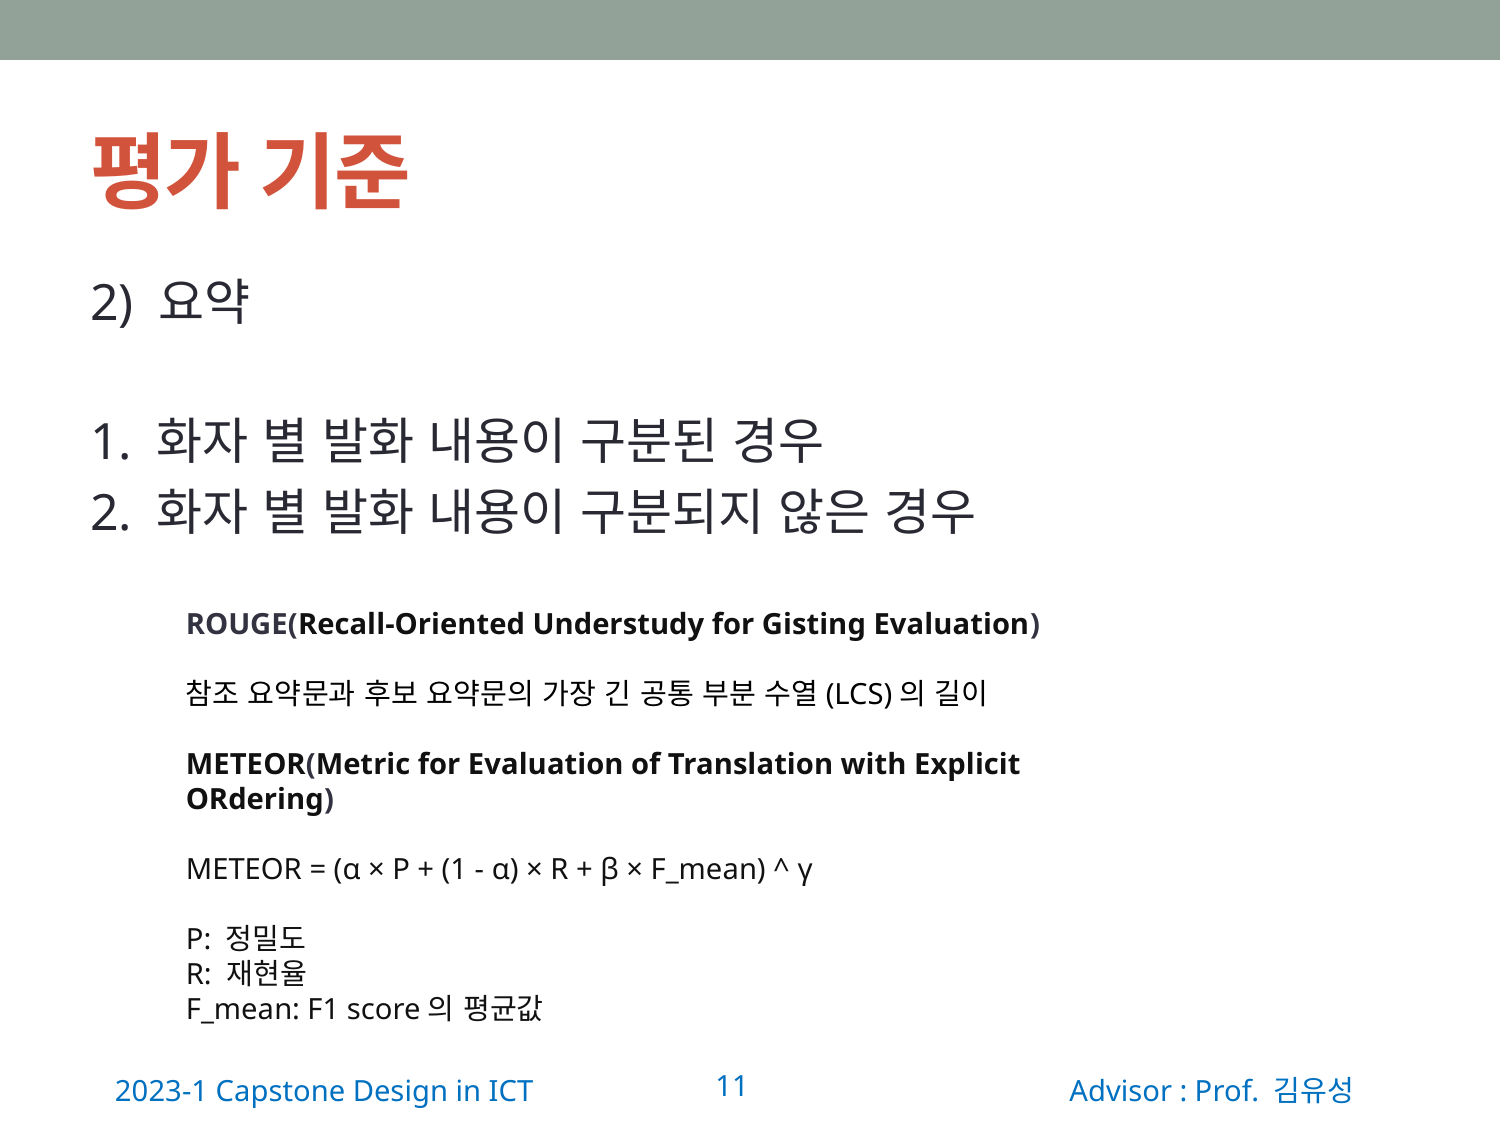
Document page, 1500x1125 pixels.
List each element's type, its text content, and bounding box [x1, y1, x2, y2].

text_box ROUGE(Recall-Oriented Understudy for Gisting Evaluation) 참조 요약문과 후보 요약문의 가장 긴 공통 부분 수열(LCS)의 길이 METEOR(Metric for Evaluation of Translation with Explicit ORdering) METEOR = (α × P + (1 - α) × R + β × F_mean) ^ γ P: 정밀도 R: 재현율 F_mean: F1 score의 평균값 [171, 598, 1093, 1033]
title 평가 기준 [75, 87, 1425, 250]
list 2) 요약 1. 화자 별 발화 내용이 구분된 경우 2. 화자 별 발화 내용이 구분되지 않은 경우 [75, 262, 1425, 1063]
